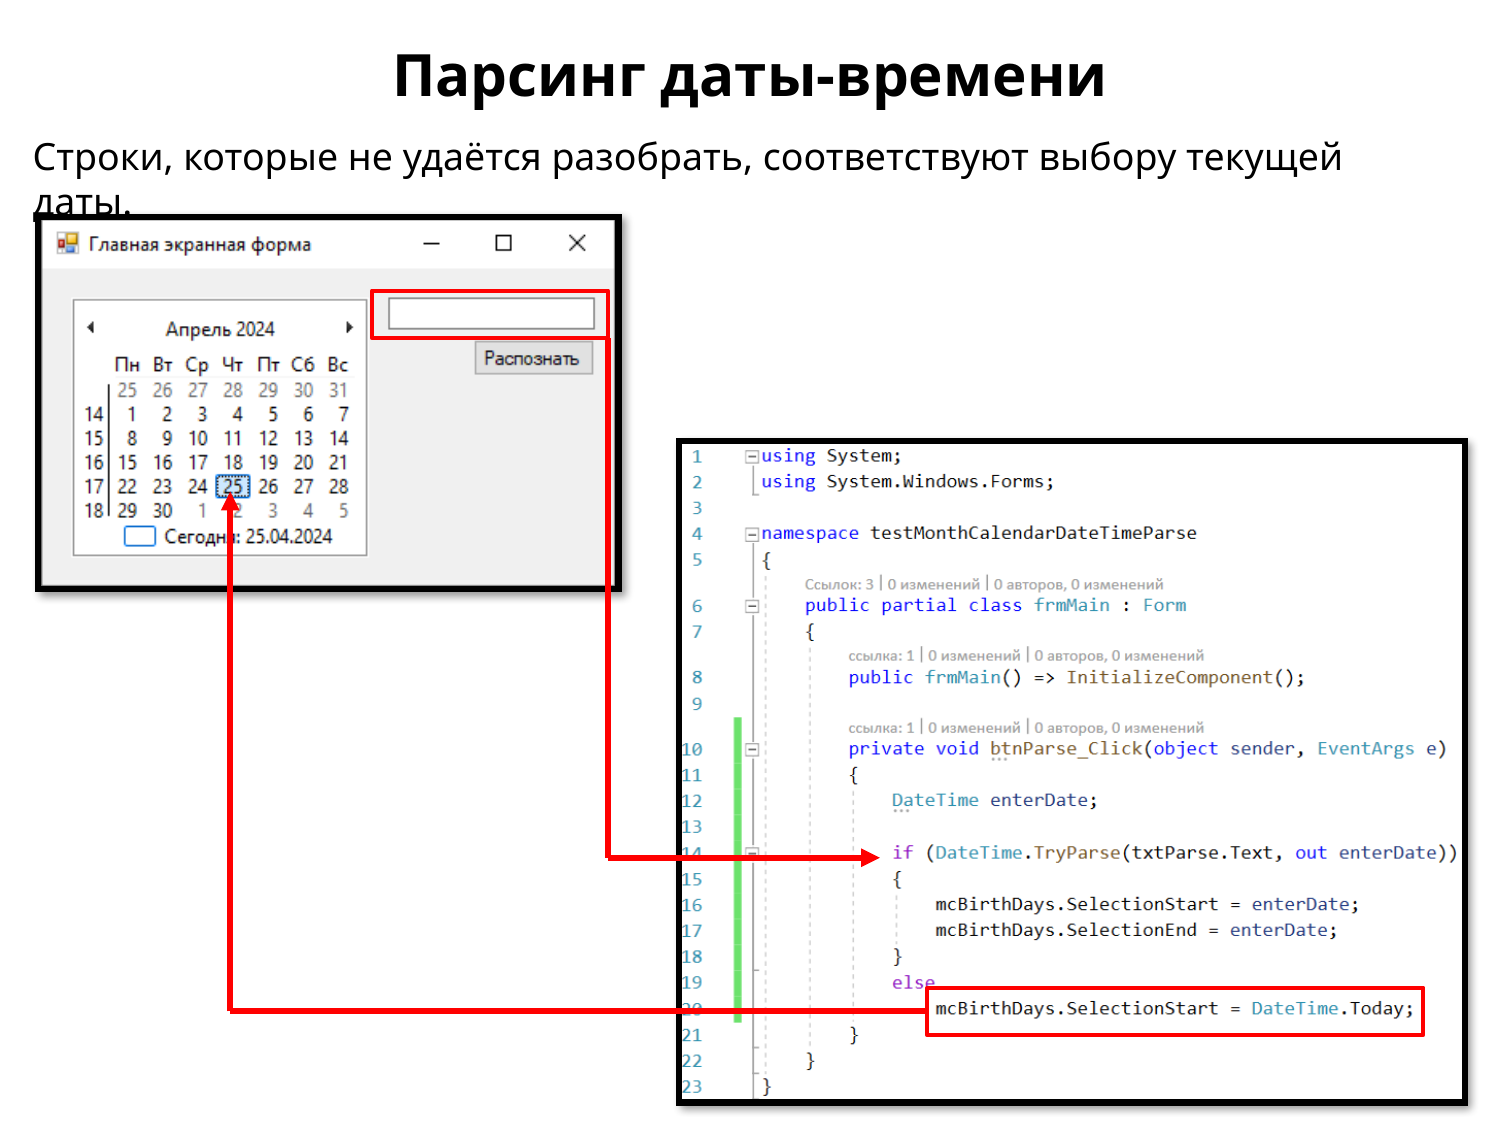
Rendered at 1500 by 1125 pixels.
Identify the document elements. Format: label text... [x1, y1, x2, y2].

text_box Строки, которые не удаётся разобрать, соответствуют выбору текущей даты. [17, 125, 1459, 231]
picture [682, 444, 1463, 1100]
picture [41, 219, 616, 587]
text_box Парсинг даты-времени [17, 30, 1483, 116]
